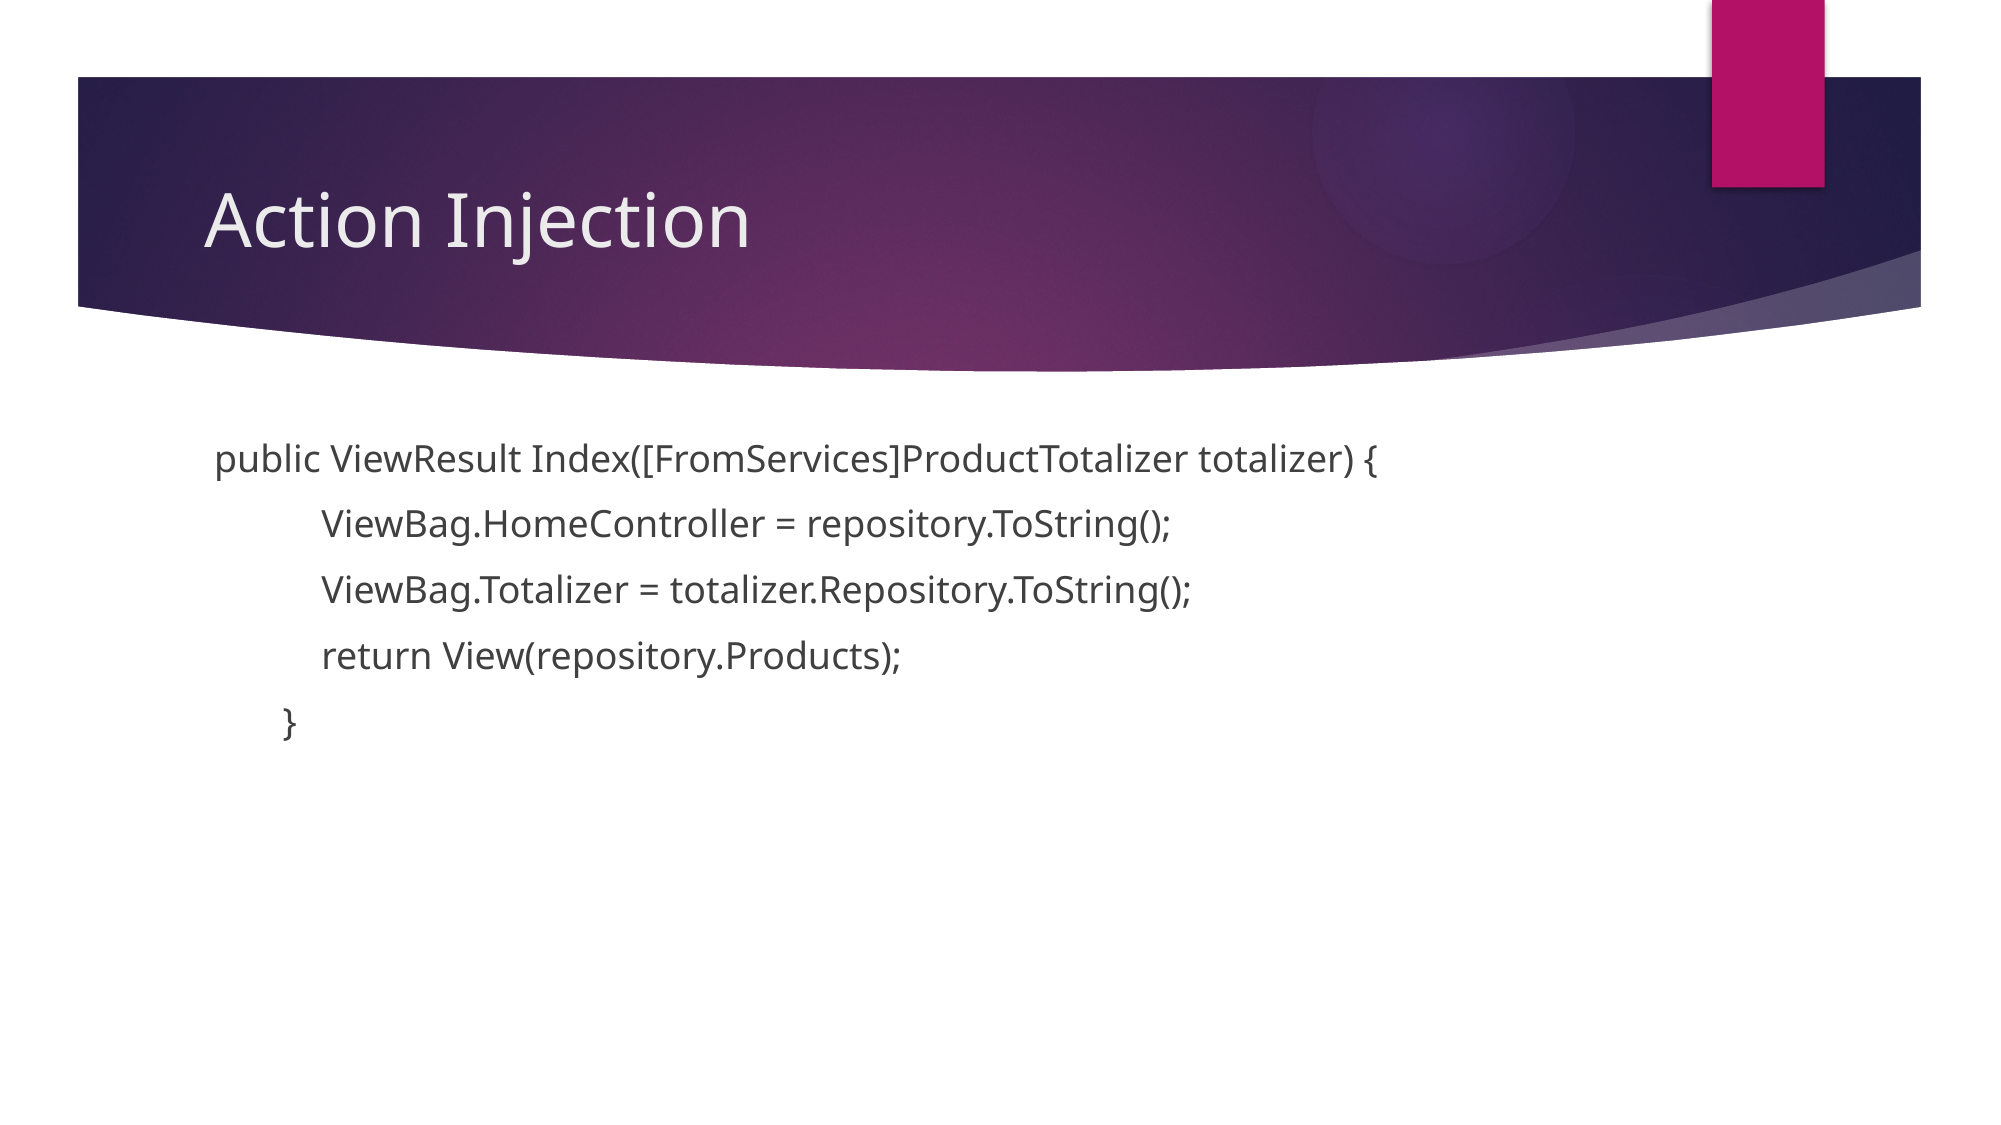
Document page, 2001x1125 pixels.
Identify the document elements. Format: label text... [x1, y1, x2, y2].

title Action Injection [189, 159, 1627, 276]
list public ViewResult Index([FromServices]ProductTotalizer totalizer) { ViewBag.HomeController = repository.ToString(); ViewBag.Totalizer = totalizer.Repository.ToString(); return View(repository.Products); } [189, 427, 1638, 988]
